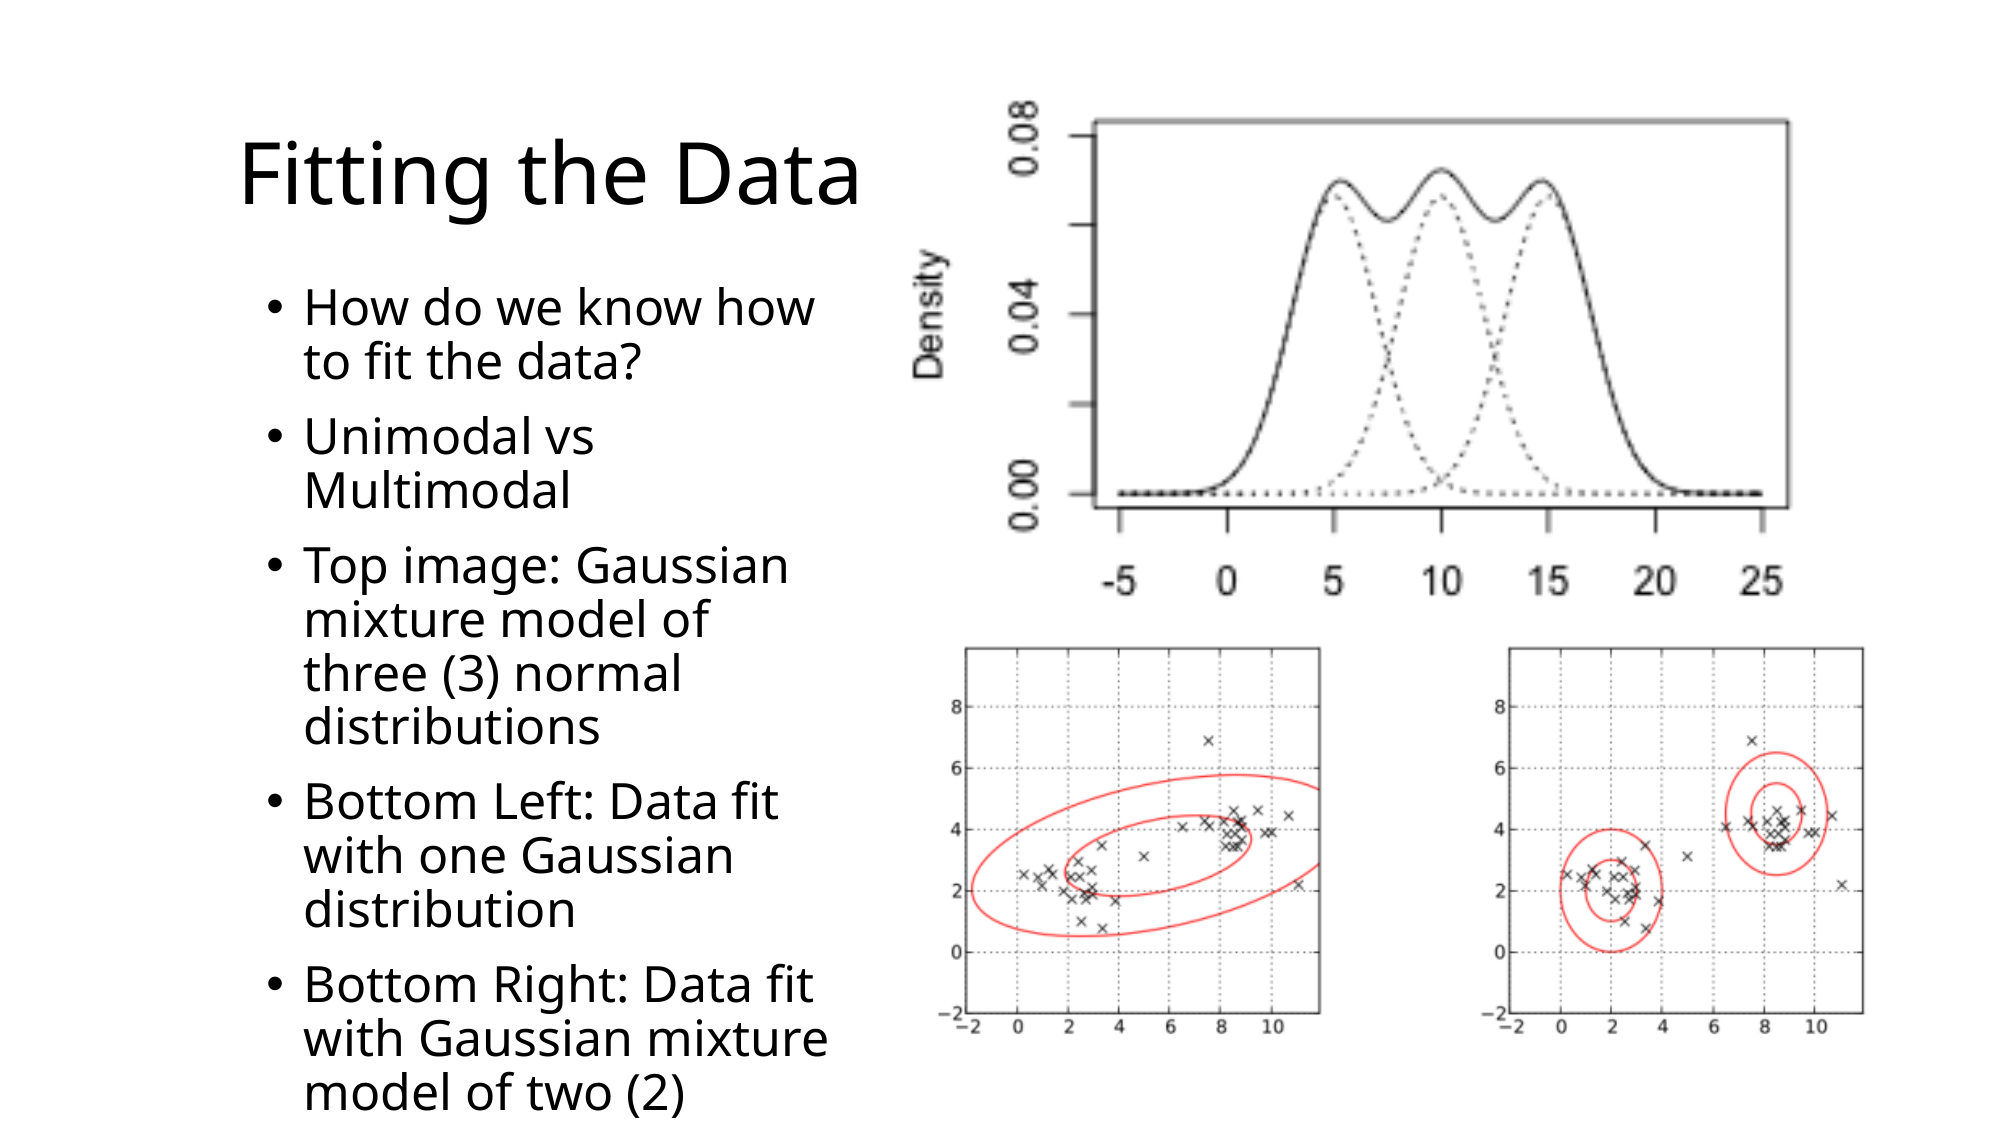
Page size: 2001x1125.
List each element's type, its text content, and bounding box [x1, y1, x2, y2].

list How do we know how to fit the data? Unimodal vs Multimodal Top image: Gaussian mixture model of three (3) normal distributions Bottom Left: Data fit with one Gaussian distribution Bottom Right: Data fit with Gaussian mixture model of two (2) components [251, 274, 851, 896]
text_box Fitting the Data [0, 110, 910, 230]
picture [910, 64, 1901, 1048]
